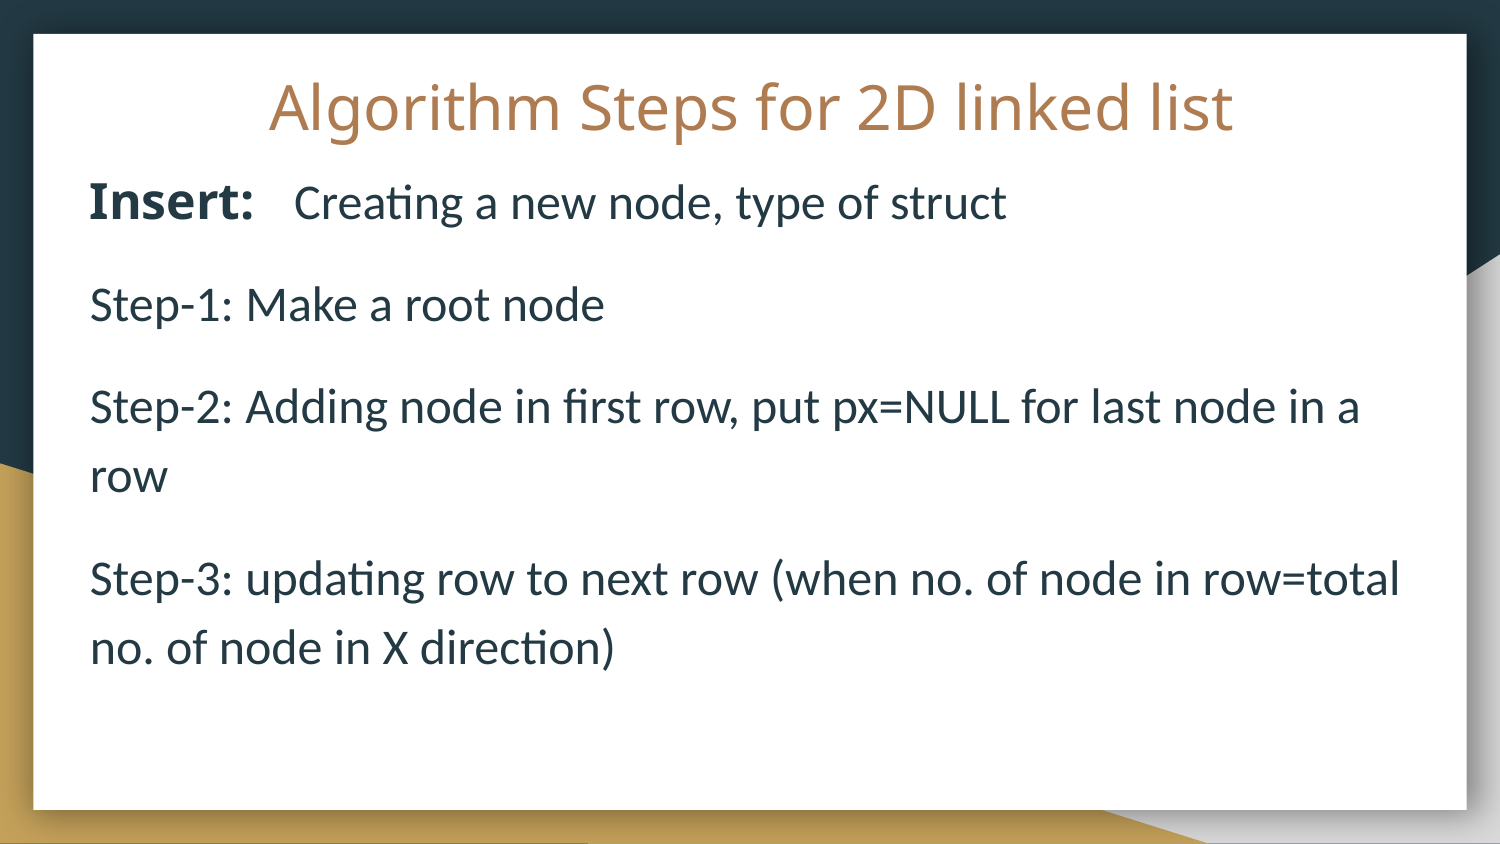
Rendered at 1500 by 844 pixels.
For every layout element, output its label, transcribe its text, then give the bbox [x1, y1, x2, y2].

list Insert: Creating a new node, type of struct Step-1: Make a root node Step-2: Adding node in first row, put px=NULL for last node in a row Step-3: updating row to next row (when no. of node in row=total no. of node in X direction) [74, 145, 1446, 767]
title Algorithm Steps for 2D linked list [136, 52, 1368, 137]
